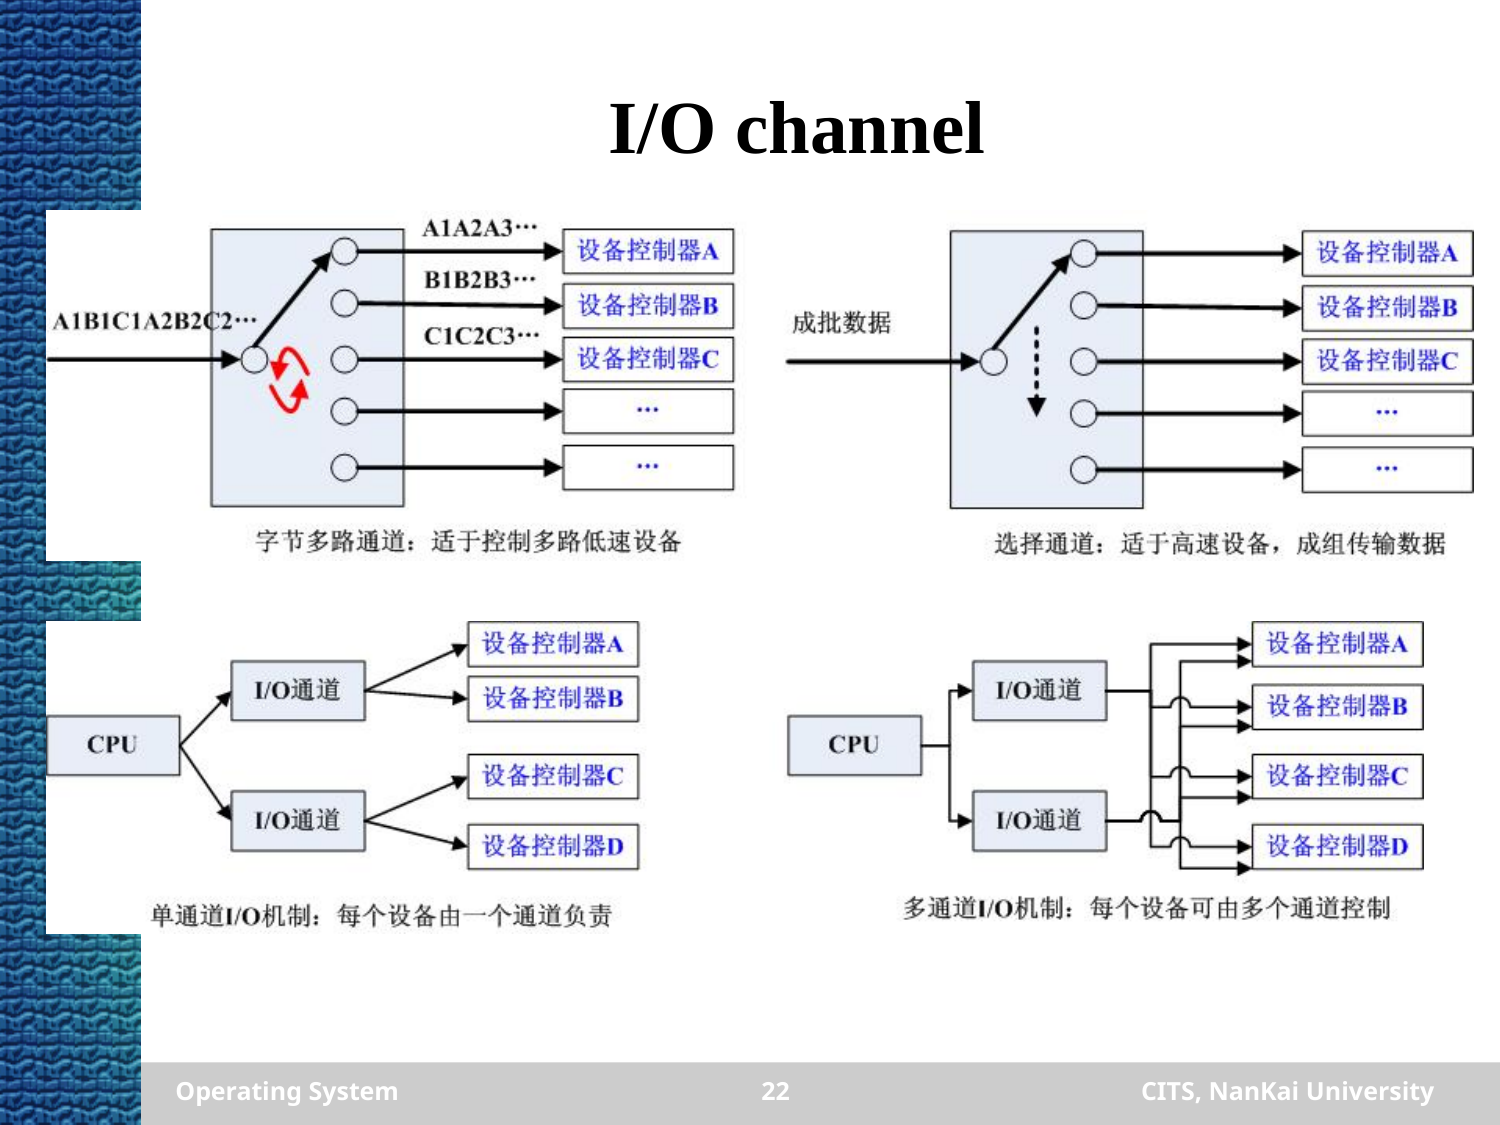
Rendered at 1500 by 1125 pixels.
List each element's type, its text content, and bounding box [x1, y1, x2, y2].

slide_number 22 [600, 1067, 951, 1118]
title I/O channel [159, 50, 1436, 197]
slide_number Operating System [160, 1067, 574, 1118]
picture [0, 0, 1474, 1125]
footer CITS, NanKai University [974, 1067, 1451, 1118]
